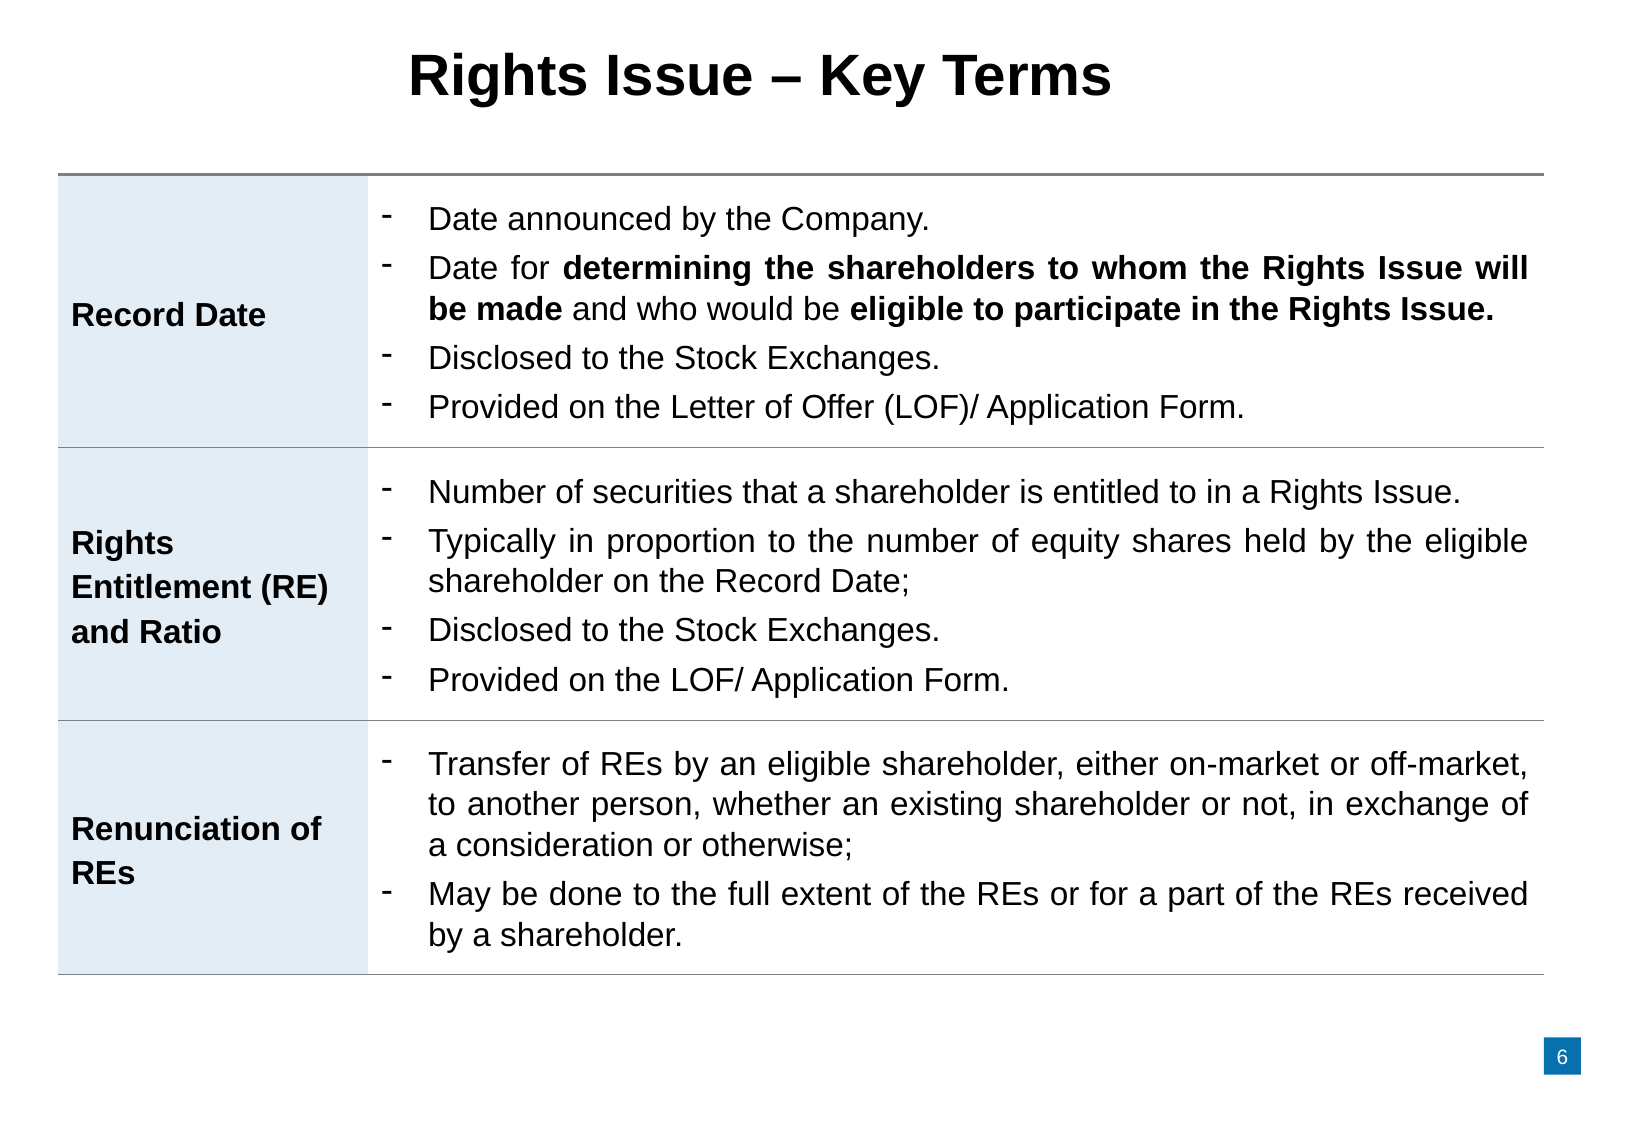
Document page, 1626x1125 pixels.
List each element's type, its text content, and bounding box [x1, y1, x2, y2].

table_cell Rights Entitlement (RE) and Ratio [58, 448, 368, 720]
text_box 6 [1543, 1037, 1581, 1075]
table_header Record Date [58, 176, 368, 447]
table_cell Renunciation of REs [58, 721, 368, 974]
table_header Date announced by the Company. Date for determining the shareholders to whom the Rights Issue will be made and who would be eligible to participate in the Rights Issue. Disclosed to the Stock Exchanges. Provided on the Letter of Offer (LOF)/ Application Form. [368, 176, 1544, 447]
title Rights Issue – Key Terms [84, 41, 1454, 113]
table_cell Number of securities that a shareholder is entitled to in a Rights Issue. Typically in proportion to the number of equity shares held by the eligible shareholder on the Record Date; Disclosed to the Stock Exchanges. Provided on the LOF/ Application Form. [368, 448, 1544, 720]
table_cell Transfer of REs by an eligible shareholder, either on-market or off-market, to another person, whether an existing shareholder or not, in exchange of a consideration or otherwise; May be done to the full extent of the REs or for a part of the REs received by a shareholder. [368, 721, 1544, 974]
